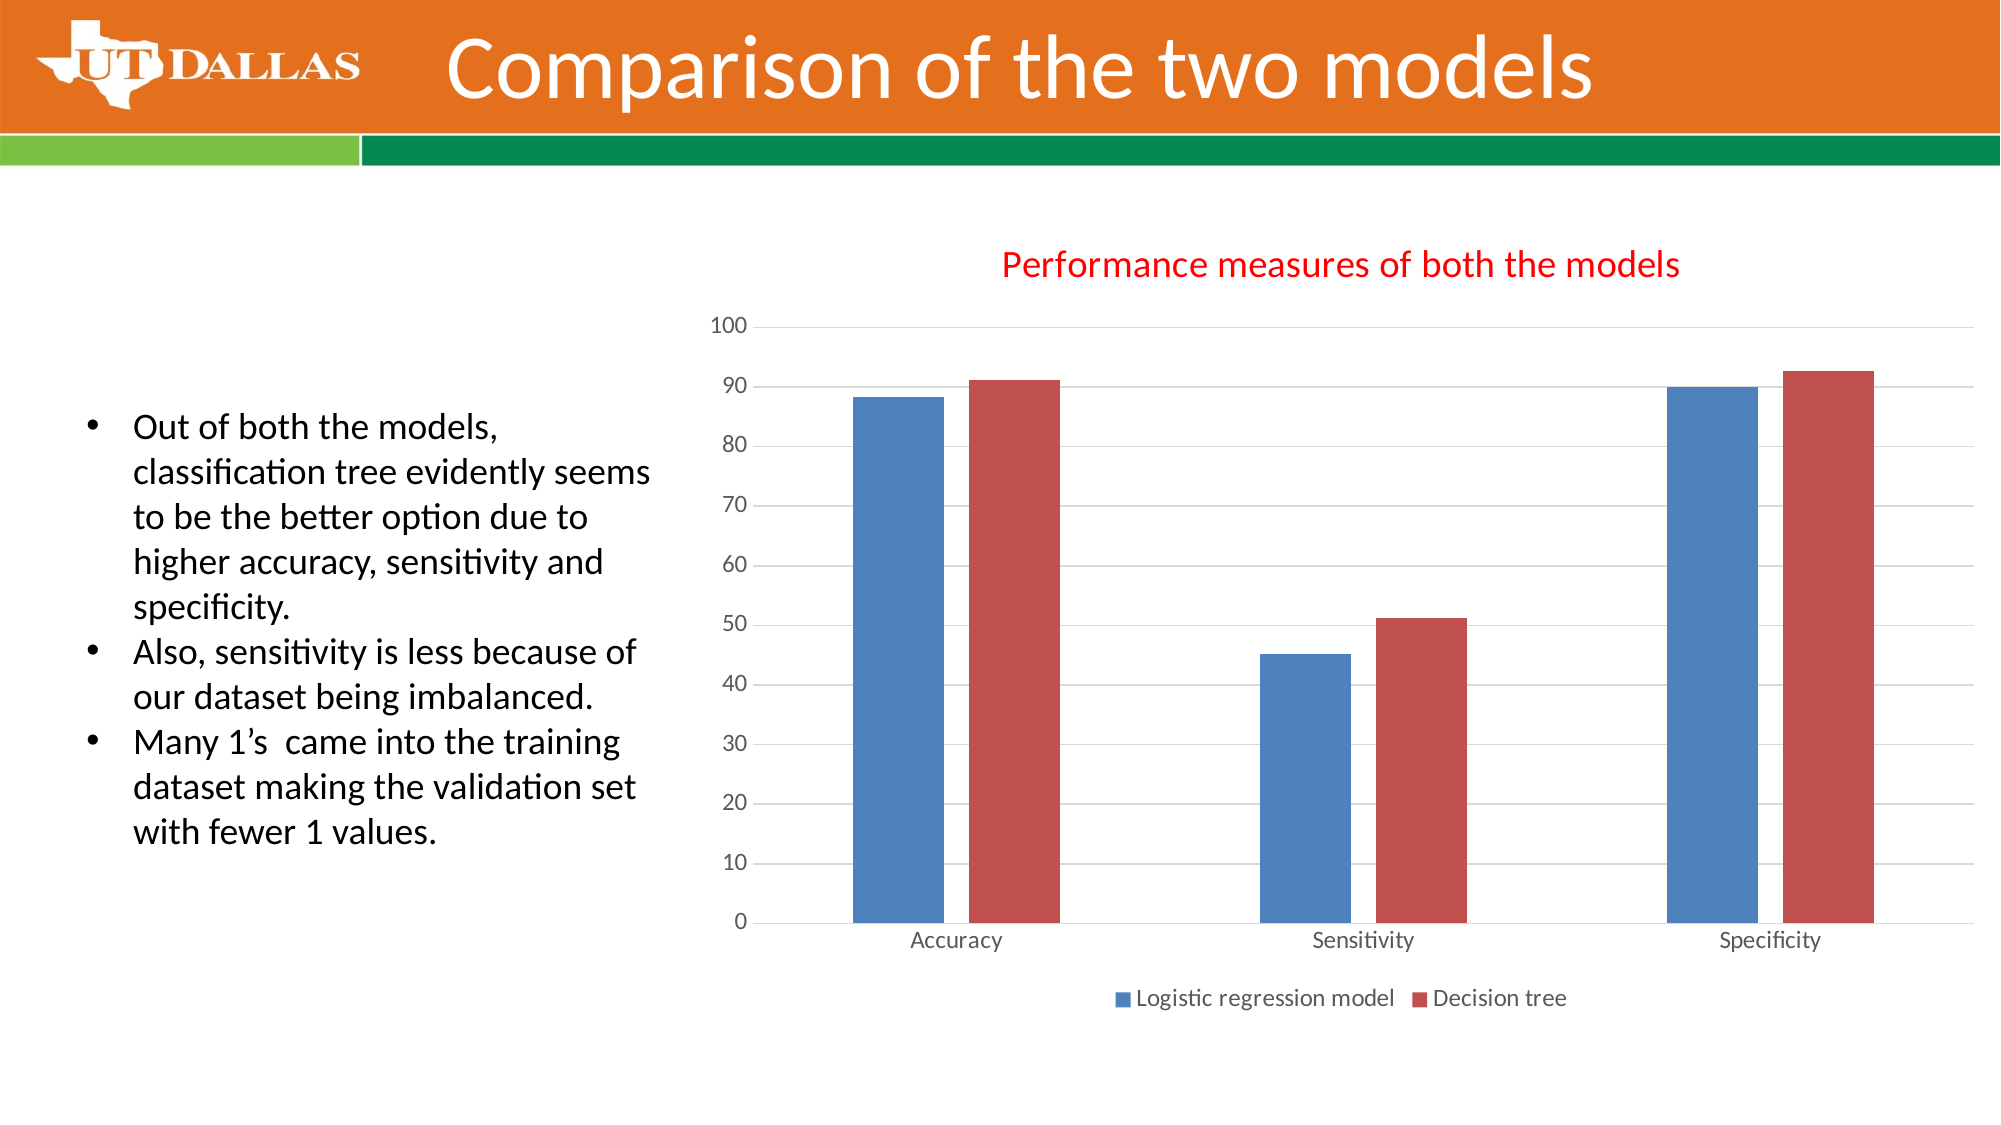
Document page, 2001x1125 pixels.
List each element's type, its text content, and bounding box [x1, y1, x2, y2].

text_box Out of both the models, classification tree evidently seems to be the better option due to higher accuracy, sensitivity and specificity. Also, sensitivity is less because of our dataset being imbalanced. Many 1’s came into the training dataset making the validation set with fewer 1 values. [71, 394, 677, 905]
text_box Comparison of the two models [431, 0, 1719, 125]
chart [683, 212, 2000, 1019]
picture [0, 0, 2000, 1125]
